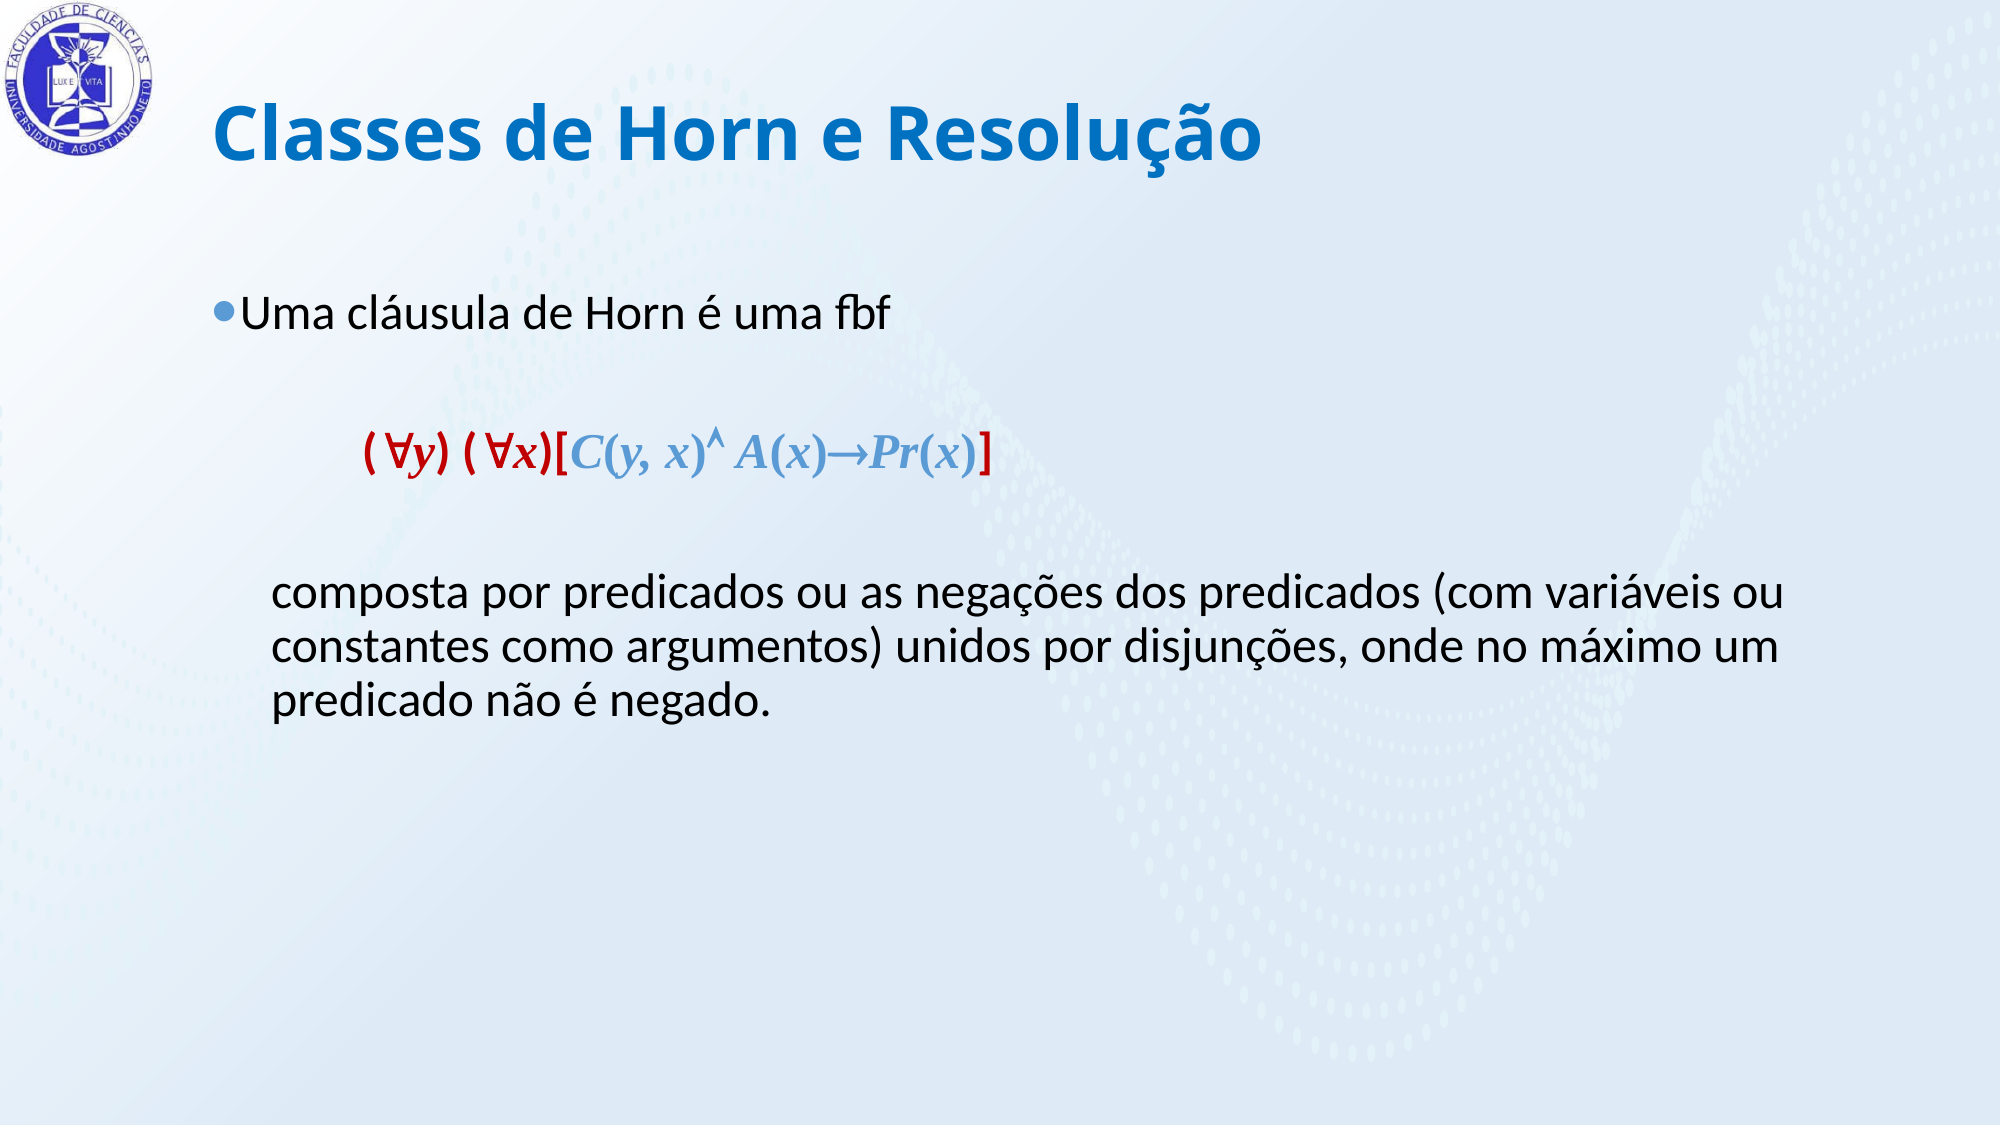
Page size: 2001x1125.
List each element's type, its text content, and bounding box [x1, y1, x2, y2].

title Classes de Horn e Resolução [196, 42, 1875, 231]
picture [0, 0, 182, 161]
list Uma cláusula de Horn é uma fbf (y) (x)[C(y, x) A(x)Pr(x)] composta por predicados ou as negações dos predicados (com variáveis ou constantes como argumentos) unidos por disjunções, onde no máximo um predicado não é negado. [196, 278, 1898, 1055]
